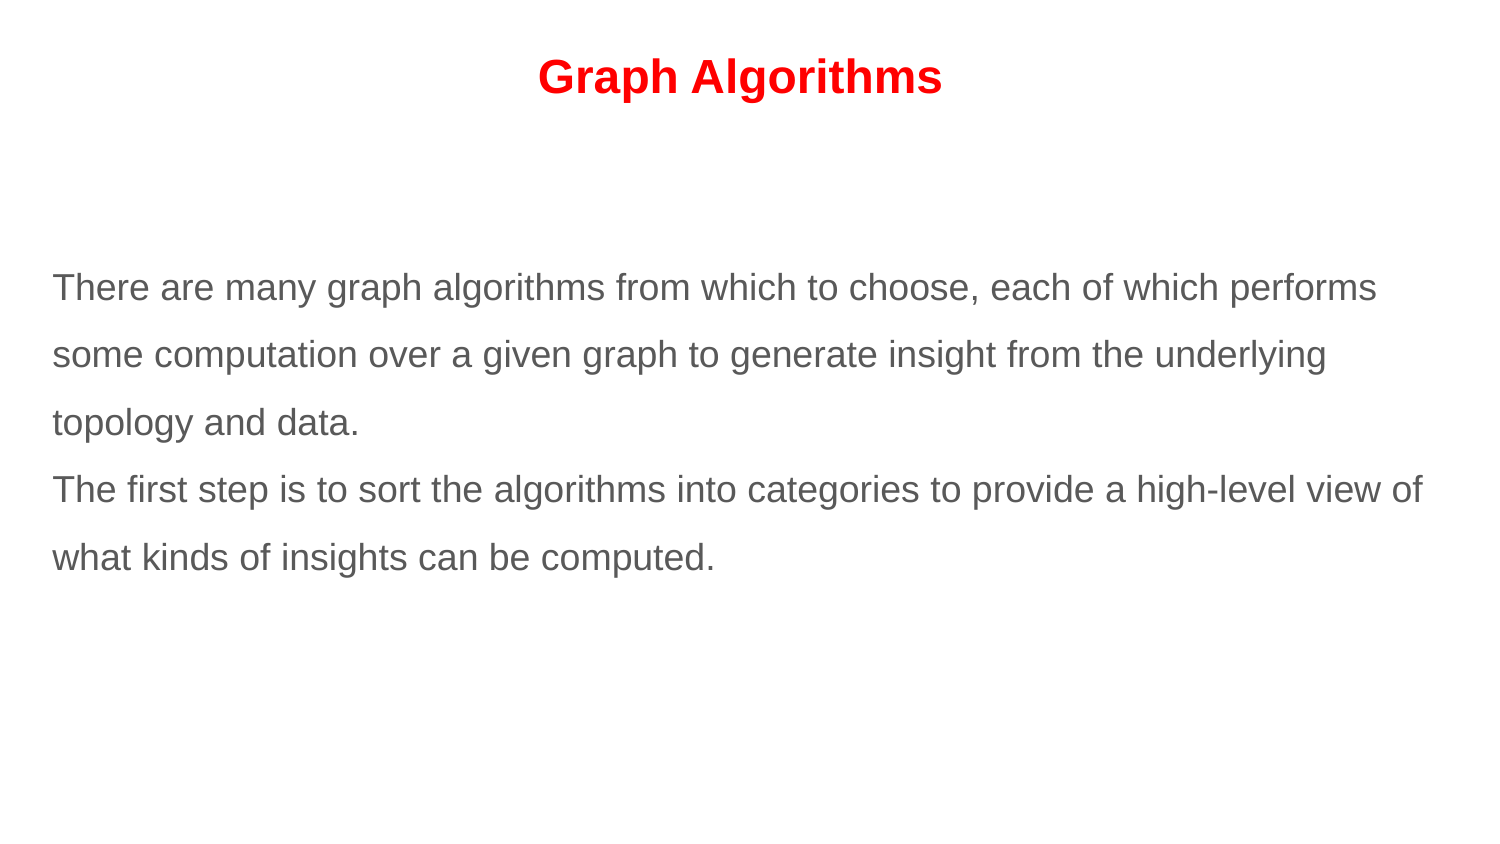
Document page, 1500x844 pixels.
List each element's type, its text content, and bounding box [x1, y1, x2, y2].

text_box There are many graph algorithms from which to choose, each of which performs some computation over a given graph to generate insight from the underlying topology and data. The first step is to sort the algorithms into categories to provide a high-level view of what kinds of insights can be computed. [37, 225, 1463, 722]
text_box Graph Algorithms [317, 30, 1165, 220]
